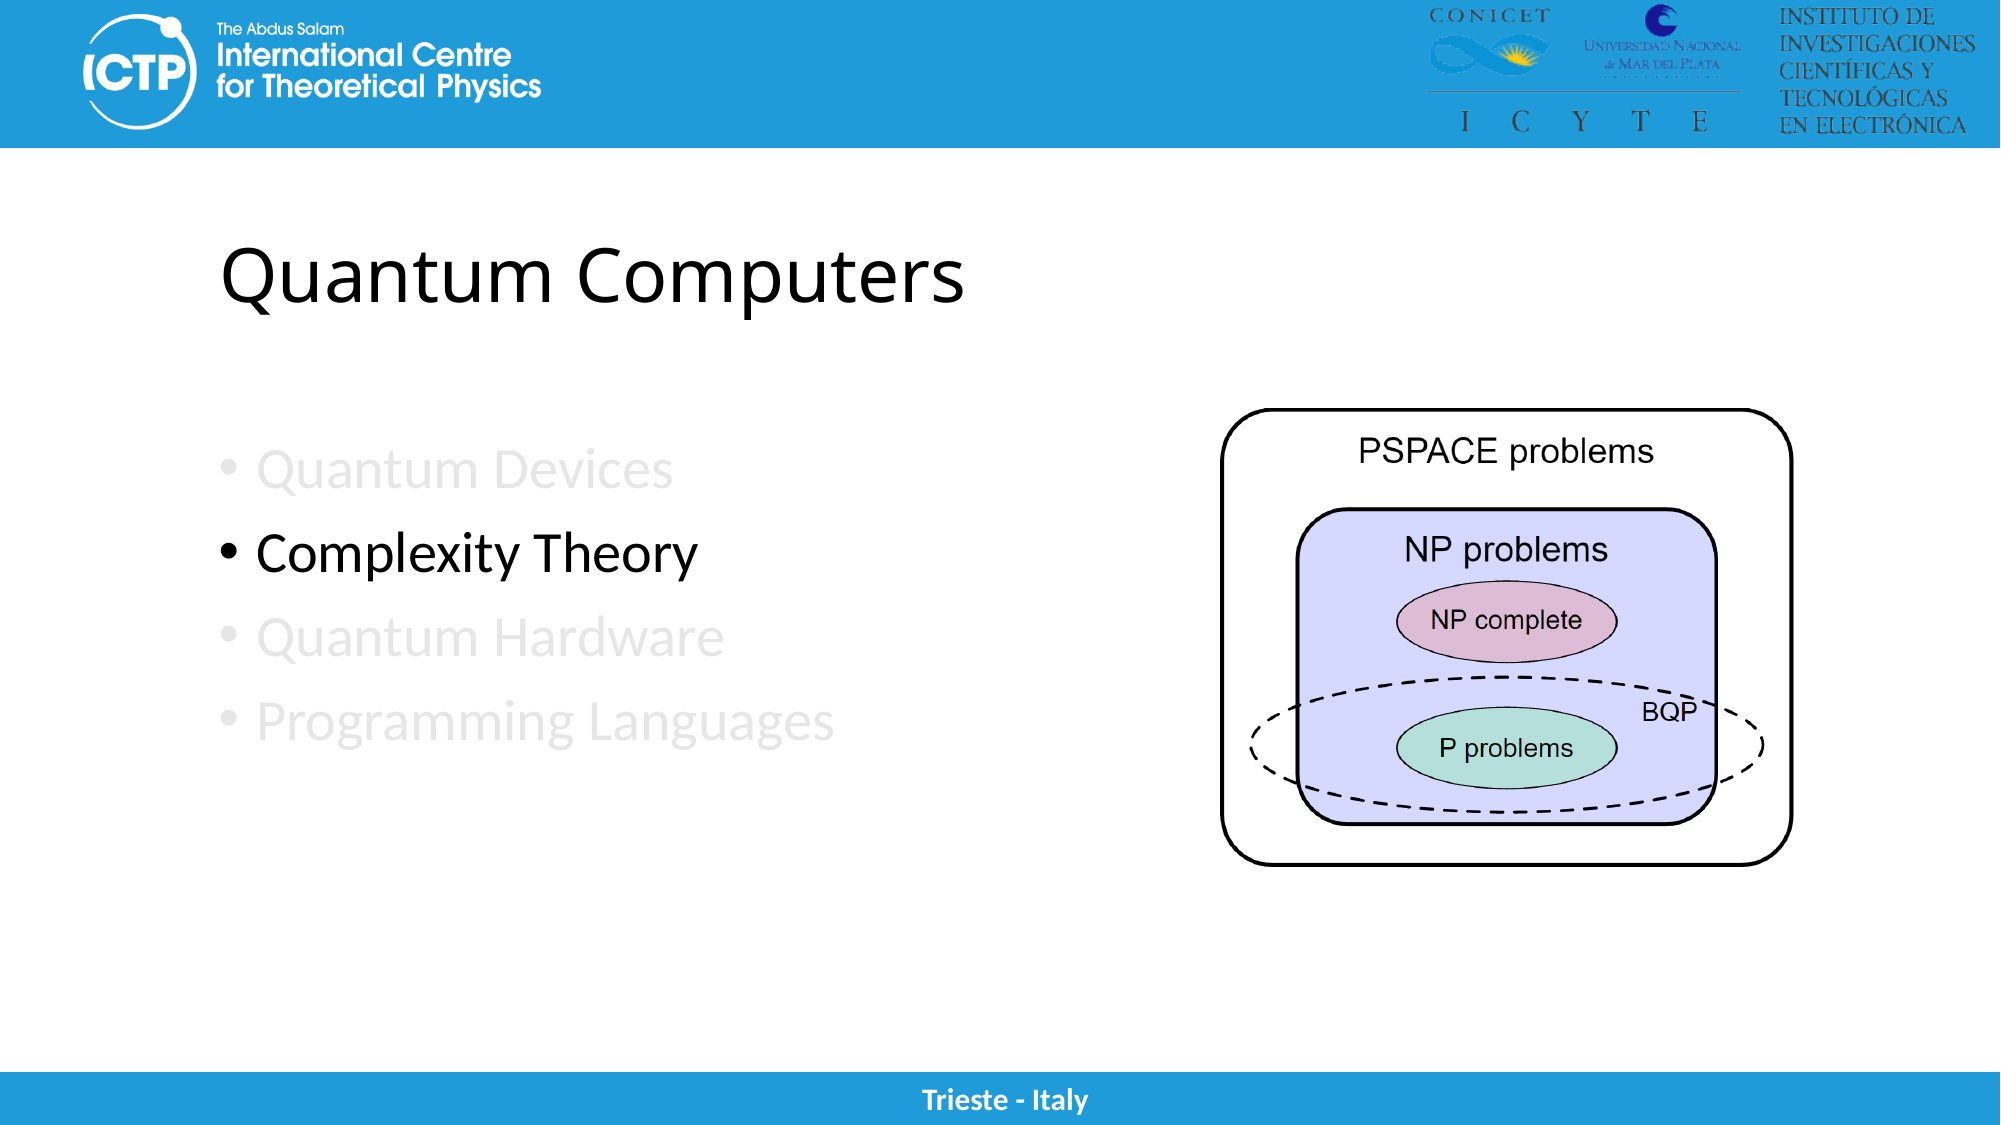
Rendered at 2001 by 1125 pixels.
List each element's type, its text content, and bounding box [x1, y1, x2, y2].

picture [0, 1072, 2000, 1125]
picture [0, 0, 2000, 220]
title Quantum Computers [204, 216, 1796, 339]
text_box Quantum Devices Complexity Theory Quantum Hardware Programming Languages [204, 339, 1796, 1014]
picture [1219, 408, 1796, 869]
